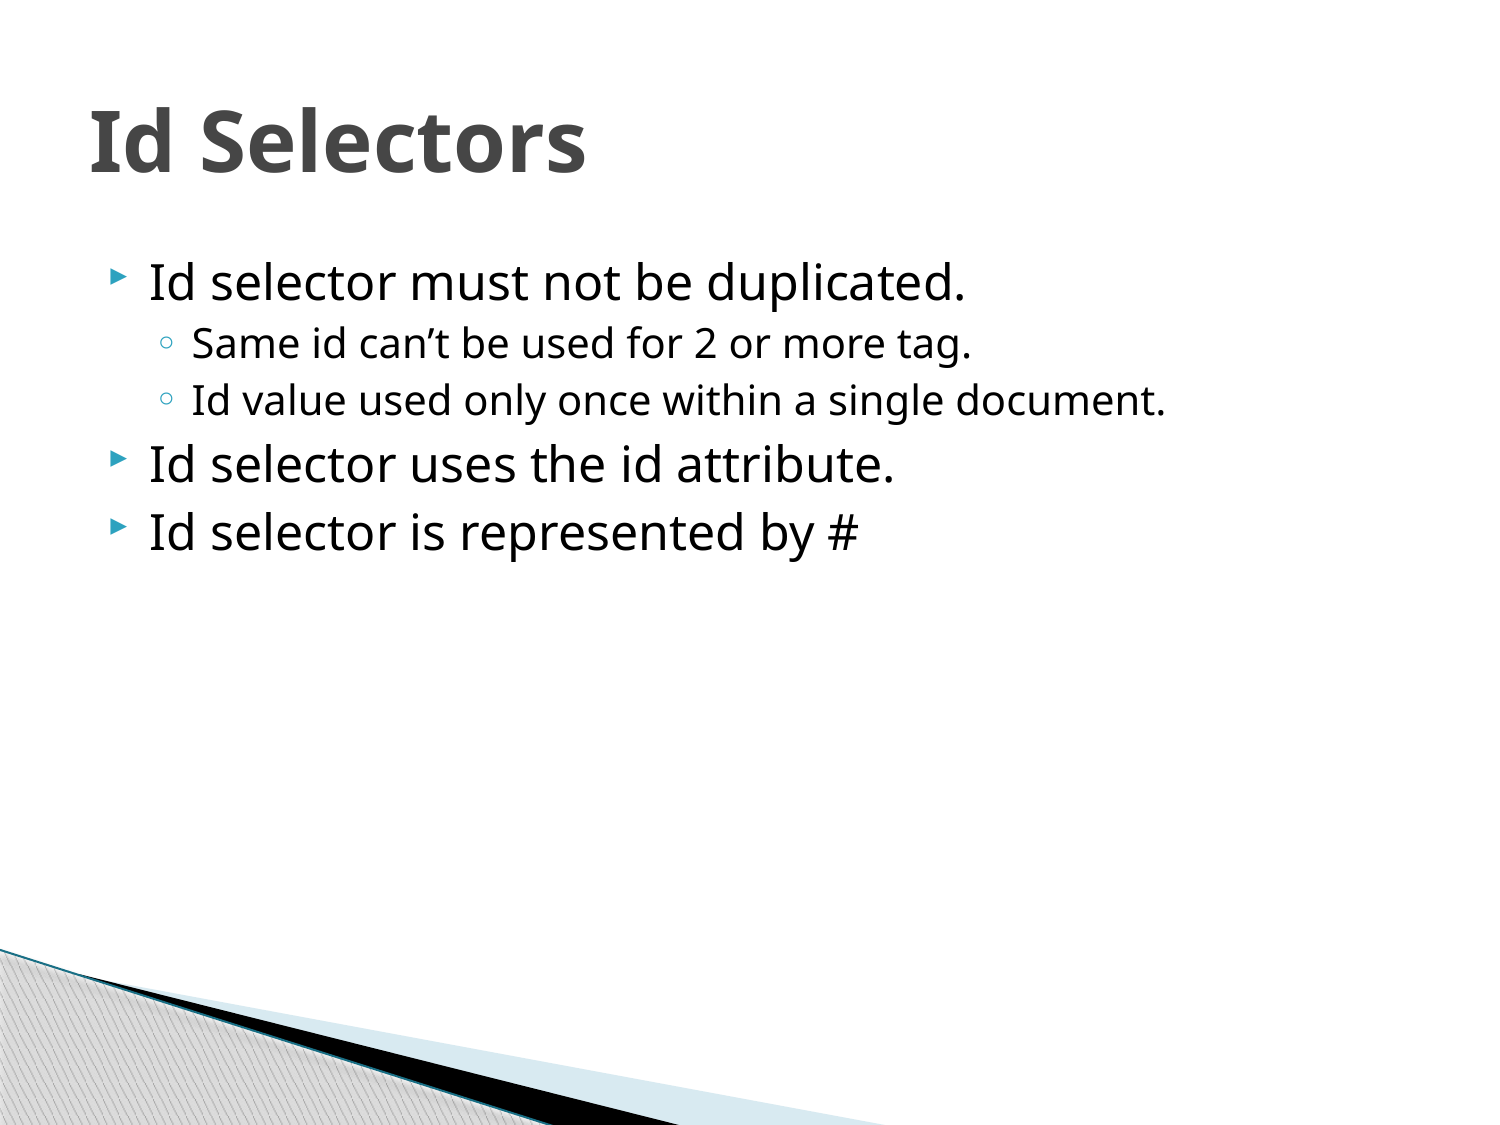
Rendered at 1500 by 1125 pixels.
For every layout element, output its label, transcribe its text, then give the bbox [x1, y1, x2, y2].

title Id Selectors [75, 45, 1425, 233]
list Id selector must not be duplicated. Same id can’t be used for 2 or more tag. Id value used only once within a single document. Id selector uses the id attribute. Id selector is represented by # [75, 243, 1425, 986]
